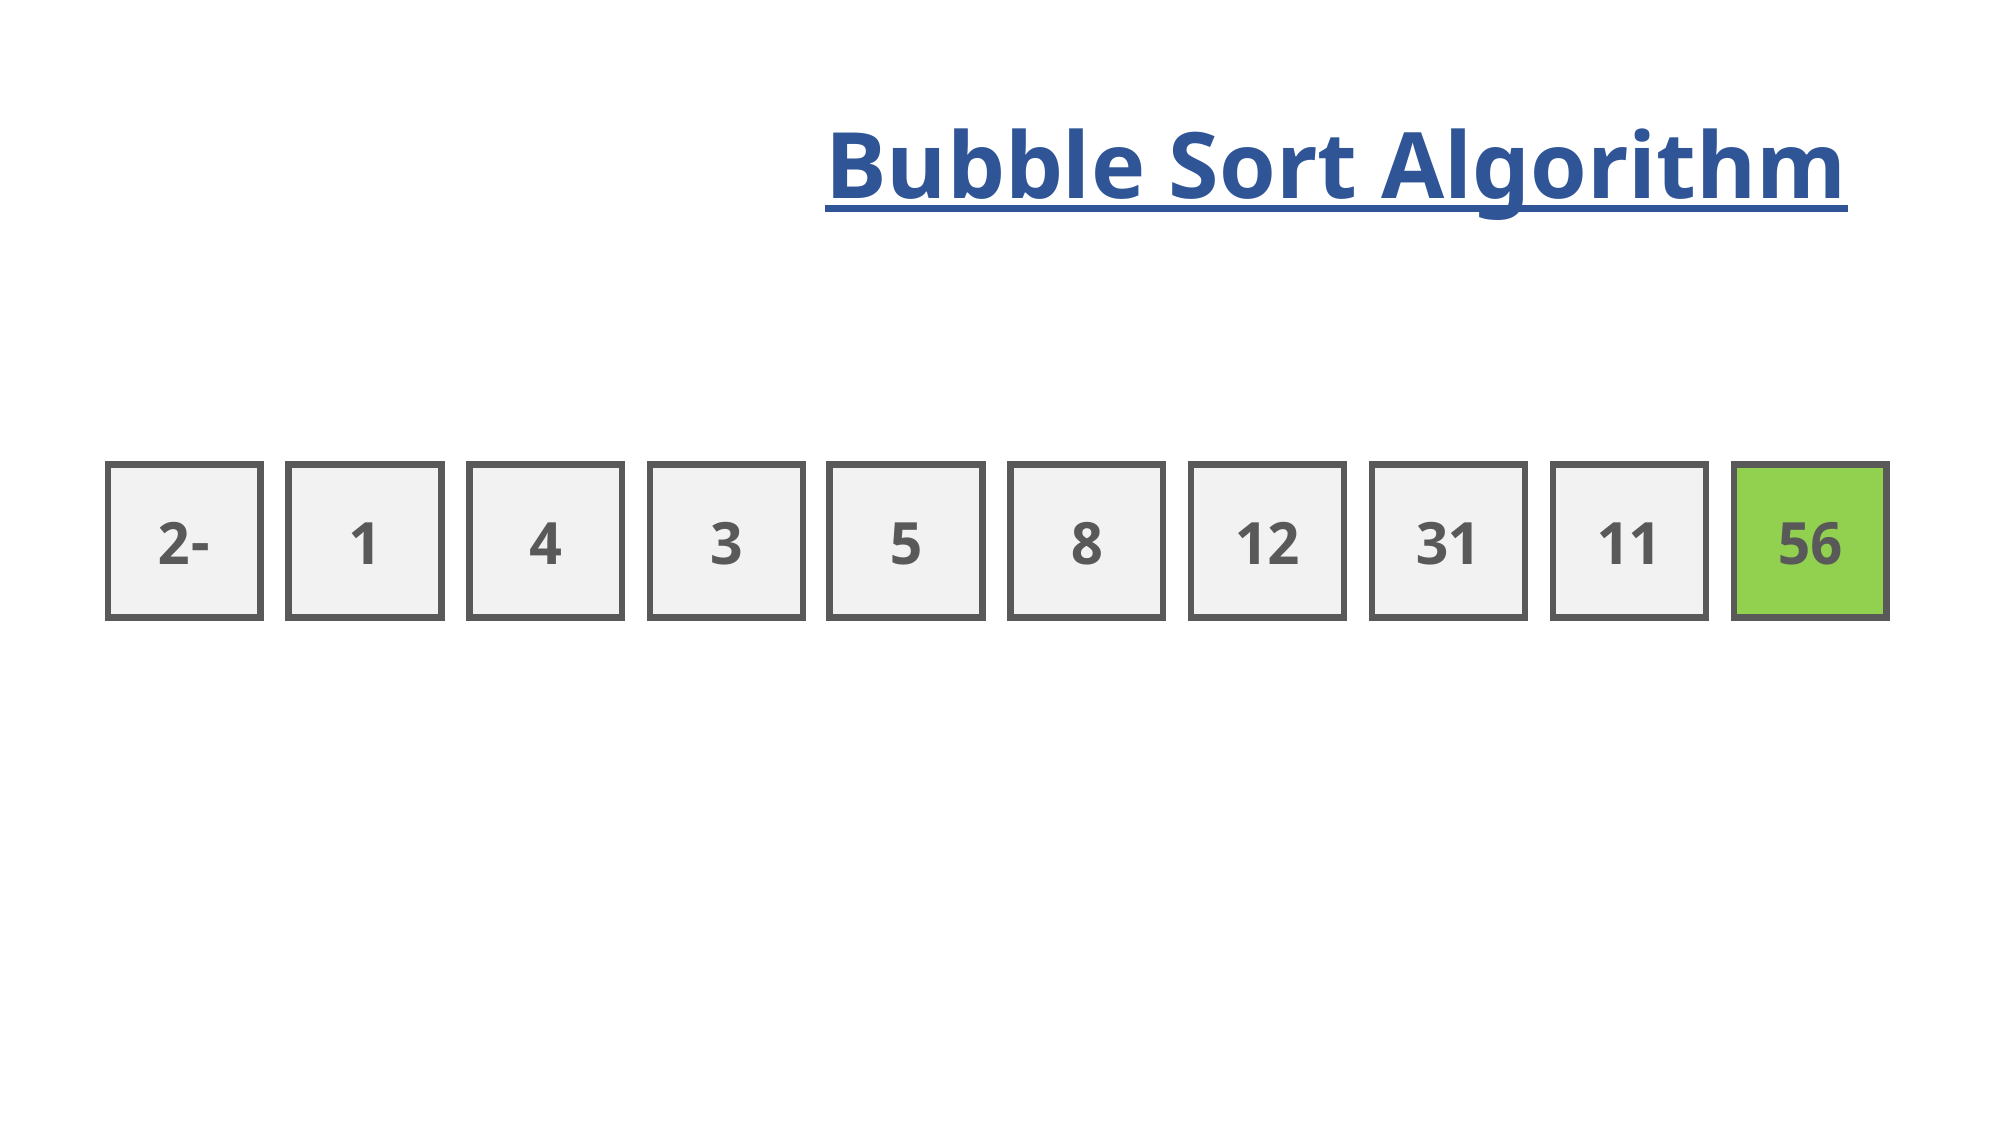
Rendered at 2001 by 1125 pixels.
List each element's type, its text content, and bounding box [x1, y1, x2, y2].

text_box 4 [468, 464, 623, 618]
title Bubble Sort Algorithm [137, 59, 1863, 278]
text_box 56 [1733, 464, 1888, 618]
text_box -2 [107, 464, 262, 618]
text_box 3 [649, 464, 804, 618]
text_box 1 [288, 464, 442, 618]
text_box 11 [1552, 464, 1707, 618]
text_box 12 [1190, 464, 1345, 618]
text_box 8 [1009, 464, 1164, 618]
text_box 5 [829, 464, 983, 618]
text_box 31 [1371, 464, 1526, 618]
